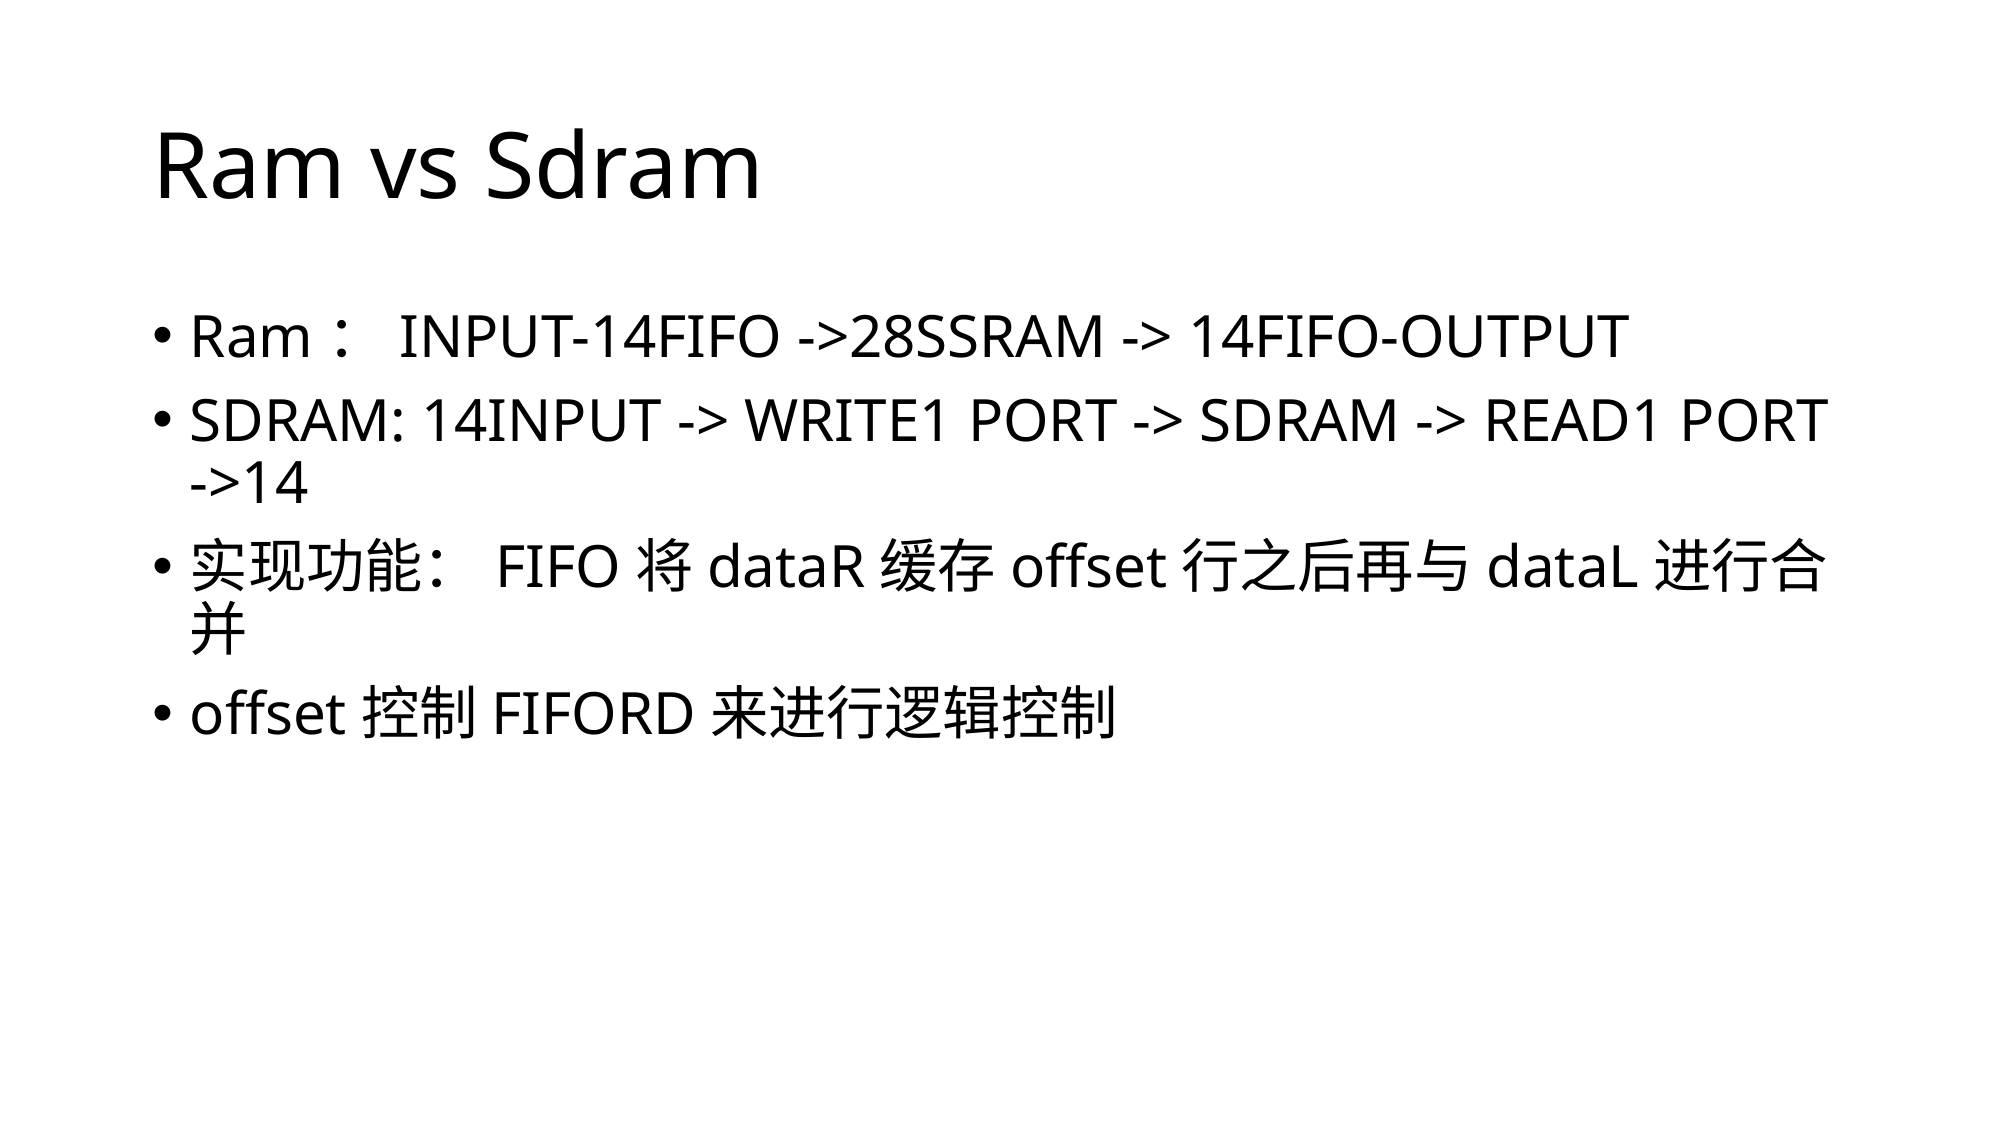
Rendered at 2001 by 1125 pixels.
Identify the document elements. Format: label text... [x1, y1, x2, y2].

title Ram vs Sdram [137, 59, 1863, 278]
list Ram：INPUT-14FIFO ->28SSRAM -> 14FIFO-OUTPUT SDRAM: 14INPUT -> WRITE1 PORT -> SDRAM -> READ1 PORT ->14 实现功能：FIFO将dataR缓存offset行之后再与dataL进行合并 offset控制FIFORD来进行逻辑控制 [137, 299, 1863, 1014]
